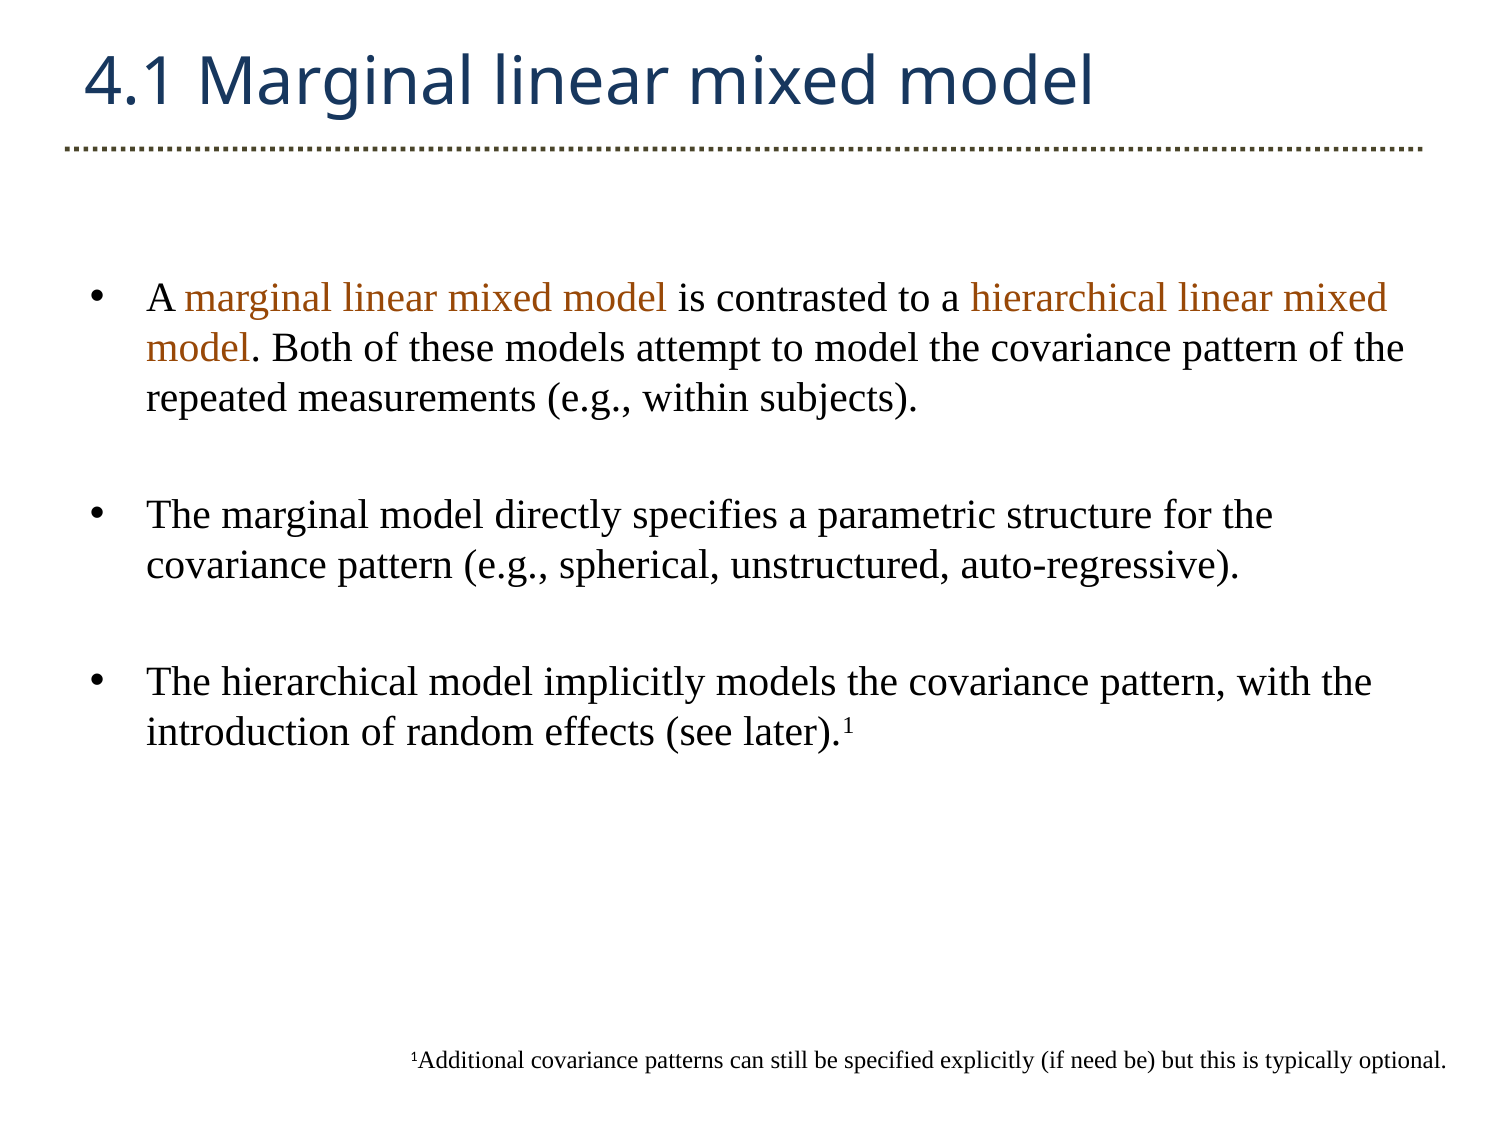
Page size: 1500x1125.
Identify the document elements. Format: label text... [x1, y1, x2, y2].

text_box 4.1 Marginal linear mixed model [69, 30, 1412, 126]
text_box A marginal linear mixed model is contrasted to a hierarchical linear mixed model. Both of these models attempt to model the covariance pattern of the repeated measurements (e.g., within subjects). The marginal model directly specifies a parametric structure for the covariance pattern (e.g., spherical, unstructured, auto-regressive). The hierarchical model implicitly models the covariance pattern, with the introduction of random effects (see later).1 [75, 262, 1425, 1024]
text_box 1Additional covariance patterns can still be specified explicitly (if need be) but this is typically optional. [393, 1036, 1464, 1081]
